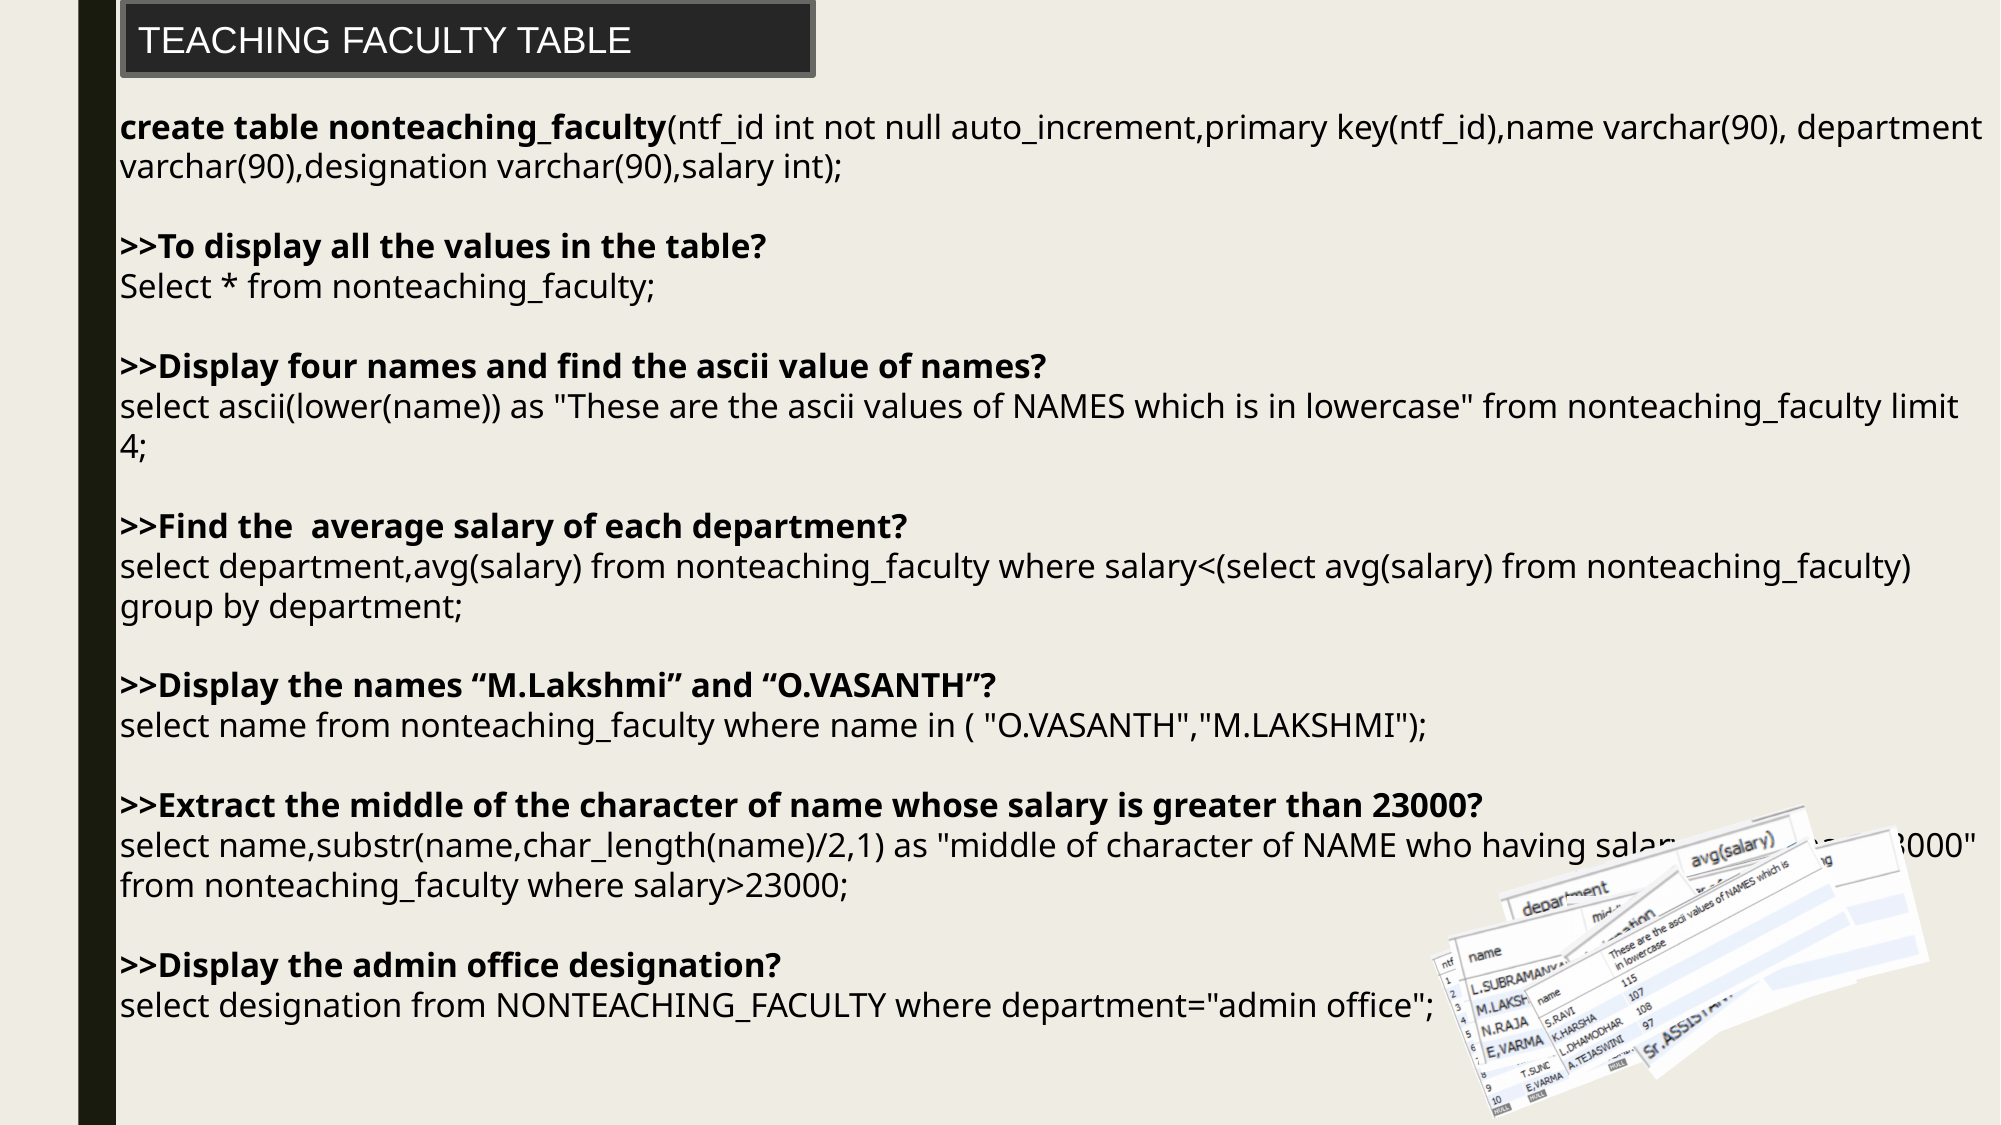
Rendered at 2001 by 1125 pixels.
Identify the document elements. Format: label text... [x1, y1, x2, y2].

picture [1450, 844, 1920, 1059]
text_box create table nonteaching_faculty(ntf_id int not null auto_increment,primary key(ntf_id),name varchar(90), department varchar(90),designation varchar(90),salary int); >>To display all the values in the table? Select * from nonteaching_faculty; >>Display four names and find the ascii value of names? select ascii(lower(name)) as "These are the ascii values of NAMES which is in lowercase" from nonteaching_faculty limit 4; >>Find the average salary of each department? select department,avg(salary) from nonteaching_faculty where salary<(select avg(salary) from nonteaching_faculty) group by department; >>Display the names “M.Lakshmi” and “O.VASANTH”? select name from nonteaching_faculty where name in ( "O.VASANTH","M.LAKSHMI"); >>Extract the middle of the character of name whose salary is greater than 23000? select name,substr(name,char_length(name)/2,1) as "middle of character of NAME who having salary more than 23000" from nonteaching_faculty where salary>23000; >>Display the admin office designation? select designation from NONTEACHING_FACULTY where department="admin office"; [105, 98, 2000, 1125]
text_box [69, 1, 1930, 1124]
